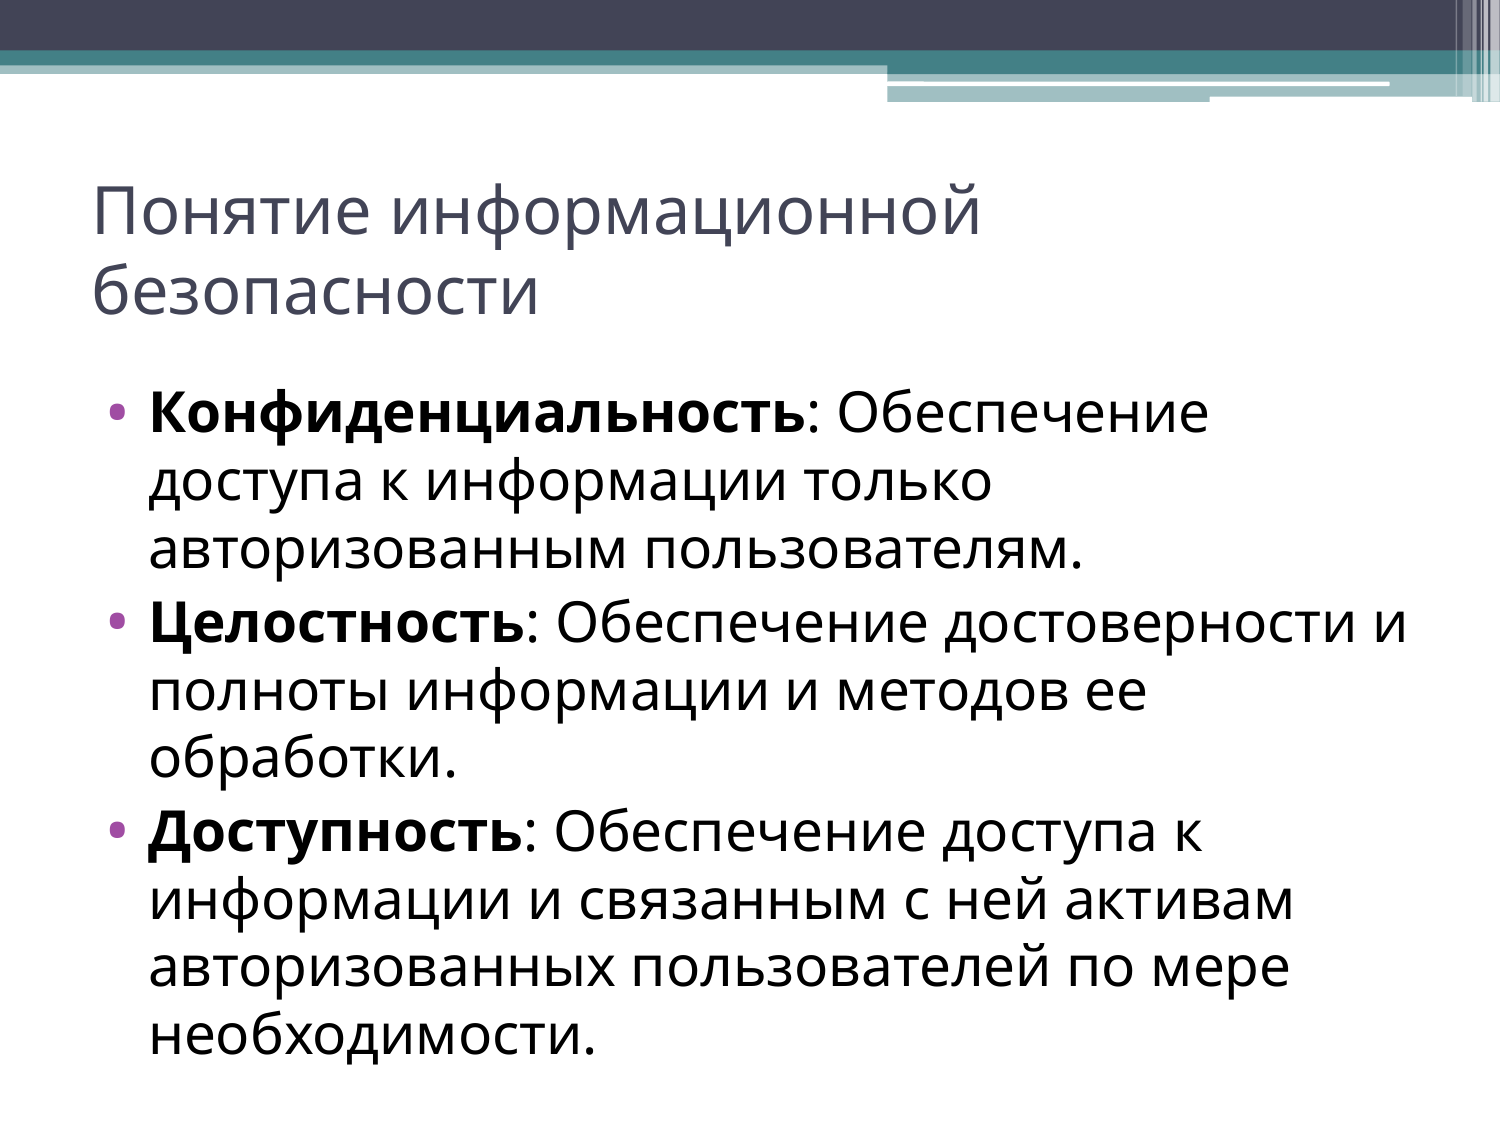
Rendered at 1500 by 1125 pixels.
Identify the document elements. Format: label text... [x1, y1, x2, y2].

list Конфиденциальность: Обеспечение доступа к информации только авторизованным пользователям. Целостность: Обеспечение достоверности и полноты информации и методов ее обработки. Доступность: Обеспечение доступа к информации и связанным с ней активам авторизованных пользователей по мере необходимости. [75, 368, 1425, 1079]
title Понятие информационной безопасности [76, 160, 1427, 336]
